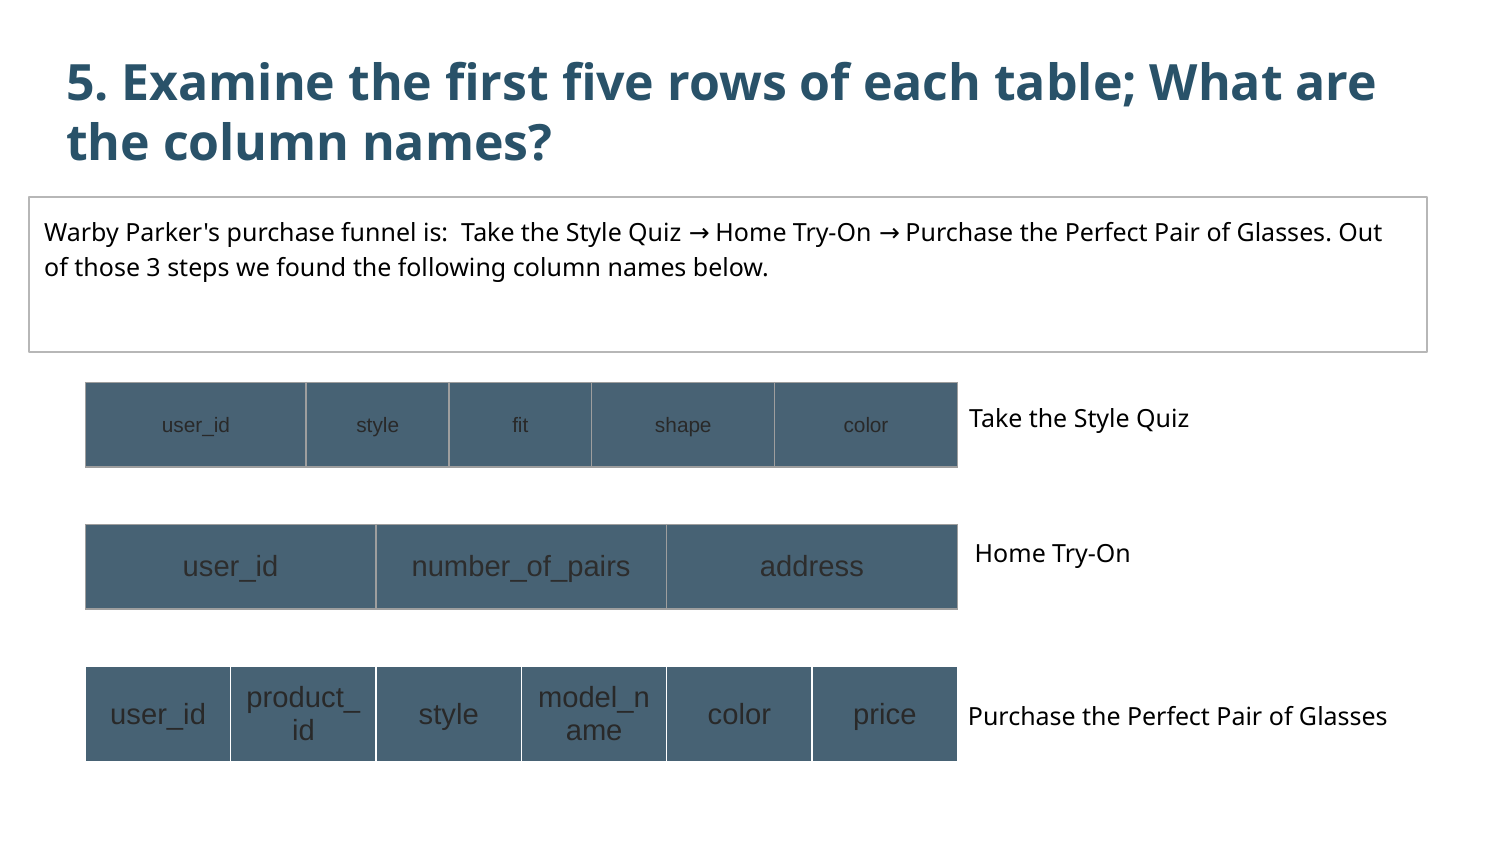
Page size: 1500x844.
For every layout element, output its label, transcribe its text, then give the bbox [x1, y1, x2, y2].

table_header model_name [522, 667, 666, 761]
text_box Purchase the Perfect Pair of Glasses [953, 693, 1404, 739]
table_header color [667, 667, 811, 761]
table_header color [775, 383, 957, 466]
table_header number_of_pairs [377, 525, 666, 608]
table_header user_id [86, 383, 305, 466]
text_box Take the Style Quiz [954, 394, 1211, 440]
table_header shape [592, 383, 774, 466]
table_header price [813, 667, 957, 761]
table_header style [307, 383, 448, 466]
text_box Home Try-On [953, 530, 1153, 576]
table_header address [667, 525, 957, 608]
table_header fit [450, 383, 591, 466]
table_header product_id [231, 667, 375, 761]
table_header user_id [86, 525, 375, 608]
text_box 5. Examine the first five rows of each table; What are the column names? [51, 48, 1449, 186]
table_header user_id [86, 667, 230, 761]
table_header style [377, 667, 521, 761]
text_box Warby Parker's purchase funnel is: Take the Style Quiz → Home Try-On → Purchase the Perfect Pair of Glasses. Out of those 3 steps we found the following column names below. [29, 197, 1427, 353]
